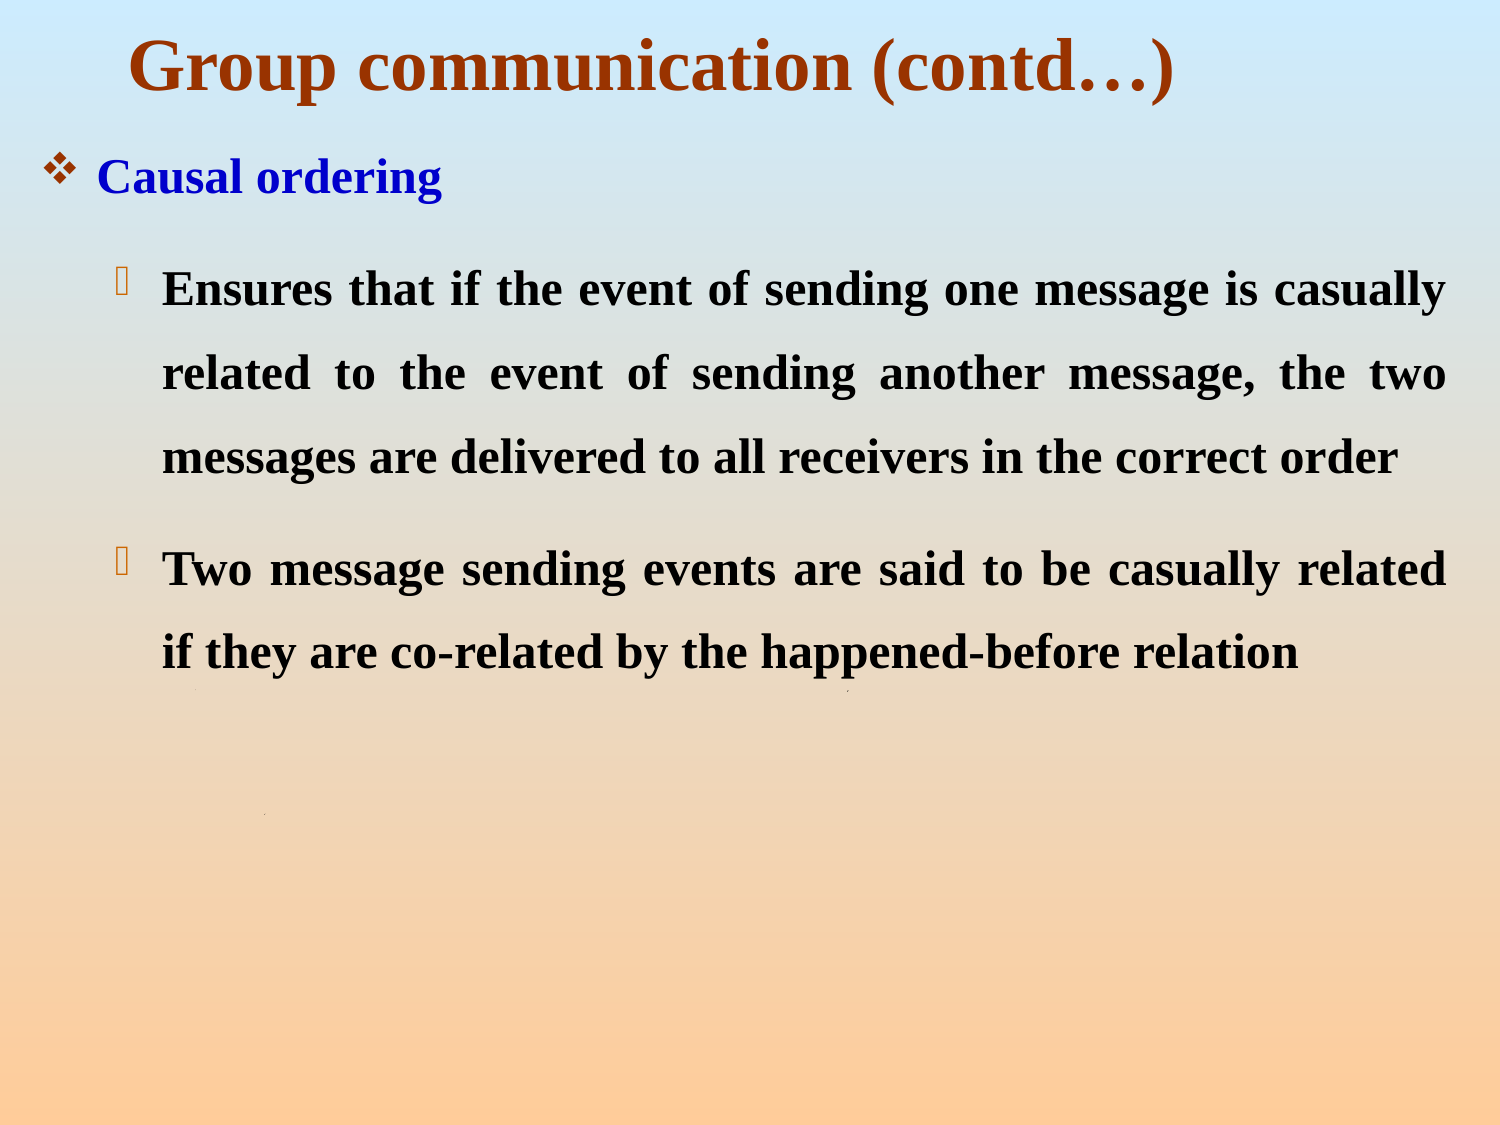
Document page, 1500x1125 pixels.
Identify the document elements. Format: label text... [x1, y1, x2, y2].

list Causal ordering Ensures that if the event of sending one message is casually related to the event of sending another message, the two messages are delivered to all receivers in the correct order Two message sending events are said to be casually related if they are co-related by the happened-before relation [24, 112, 1463, 1111]
title Group communication (contd…) [112, 12, 1438, 113]
